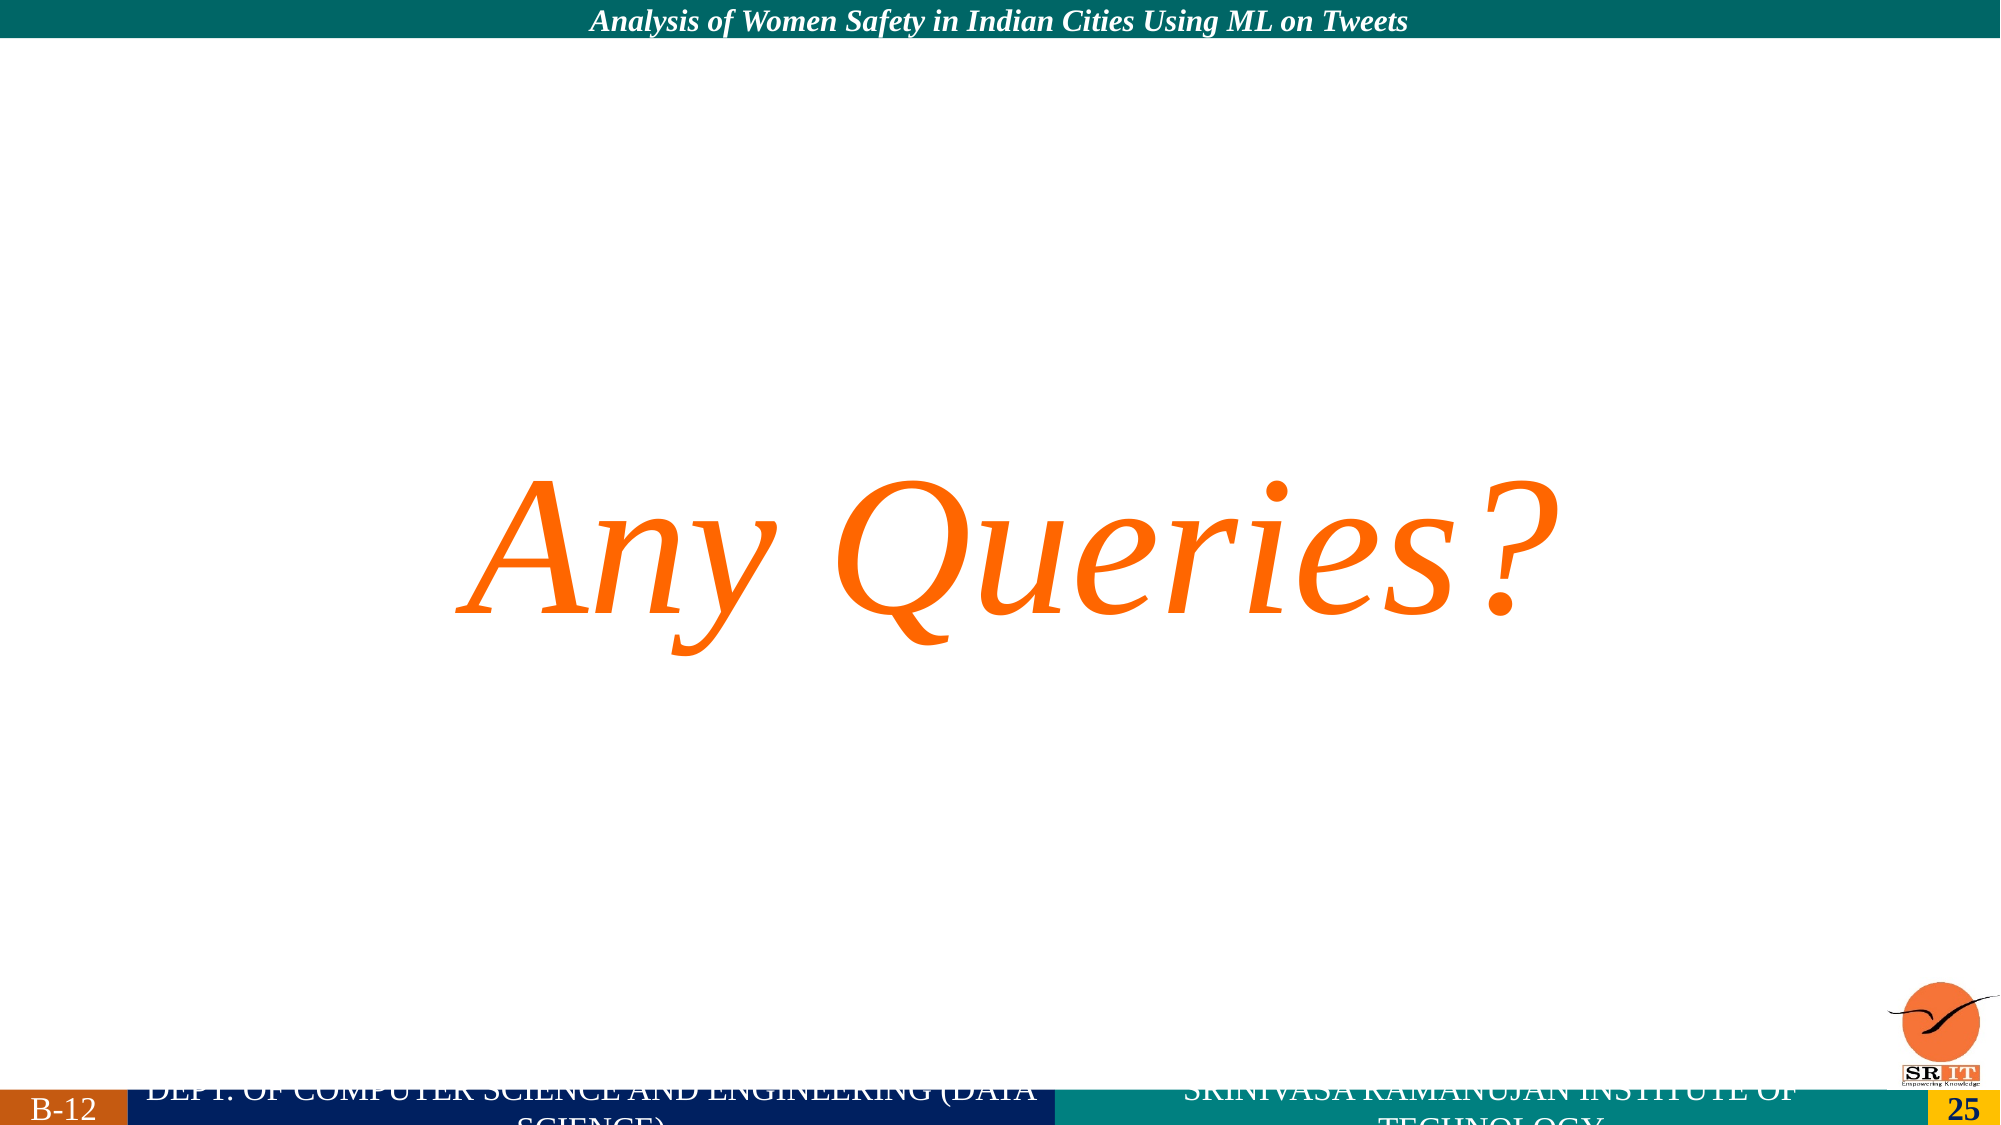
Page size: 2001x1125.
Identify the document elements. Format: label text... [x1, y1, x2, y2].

picture [1887, 977, 2000, 1090]
text_box Any Queries? [451, 389, 1576, 662]
